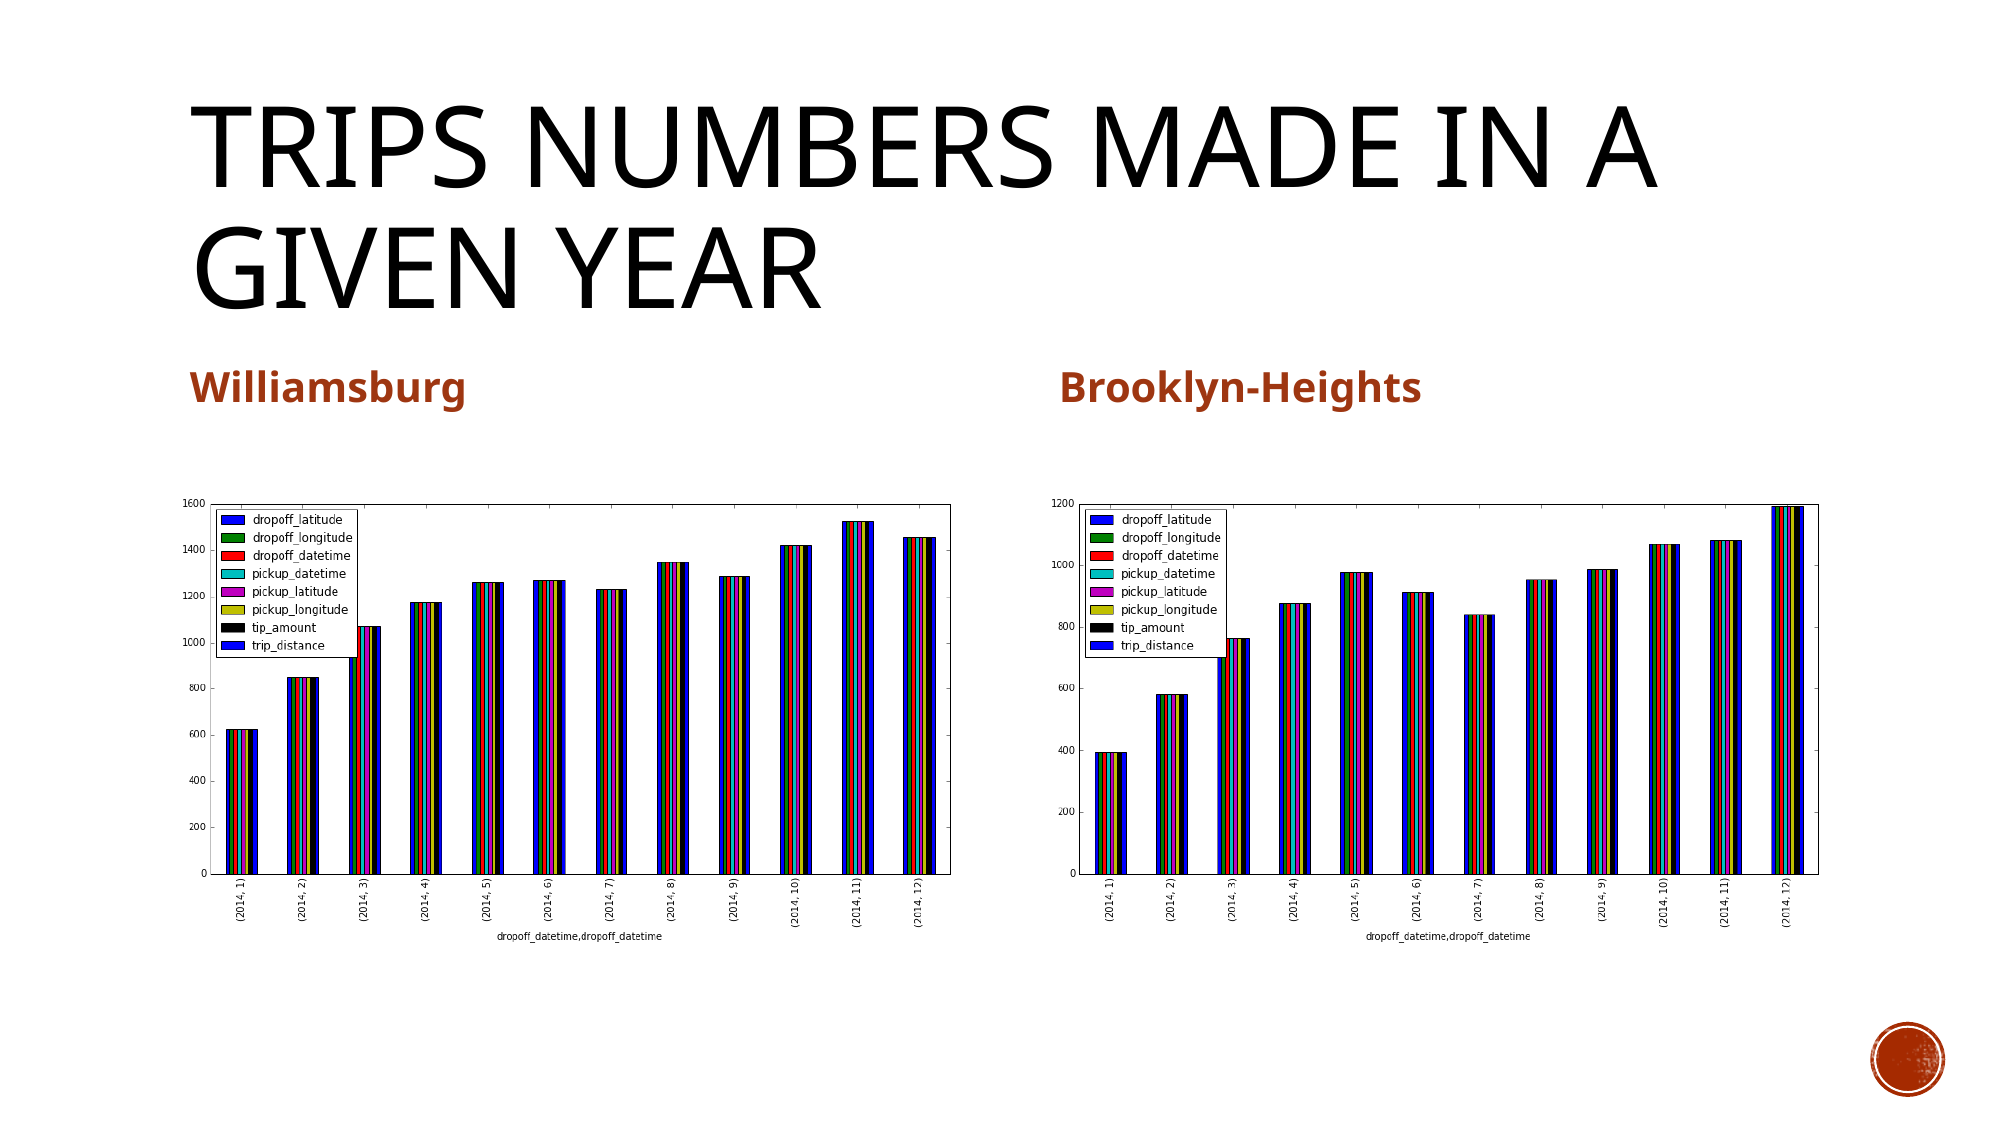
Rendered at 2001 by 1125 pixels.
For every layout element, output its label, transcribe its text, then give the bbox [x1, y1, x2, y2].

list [1047, 495, 1822, 947]
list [178, 495, 953, 947]
list Brooklyn-Heights [1043, 336, 1824, 441]
list Williamsburg [174, 336, 955, 441]
title Trips numbers made in a given year [175, 79, 1826, 344]
